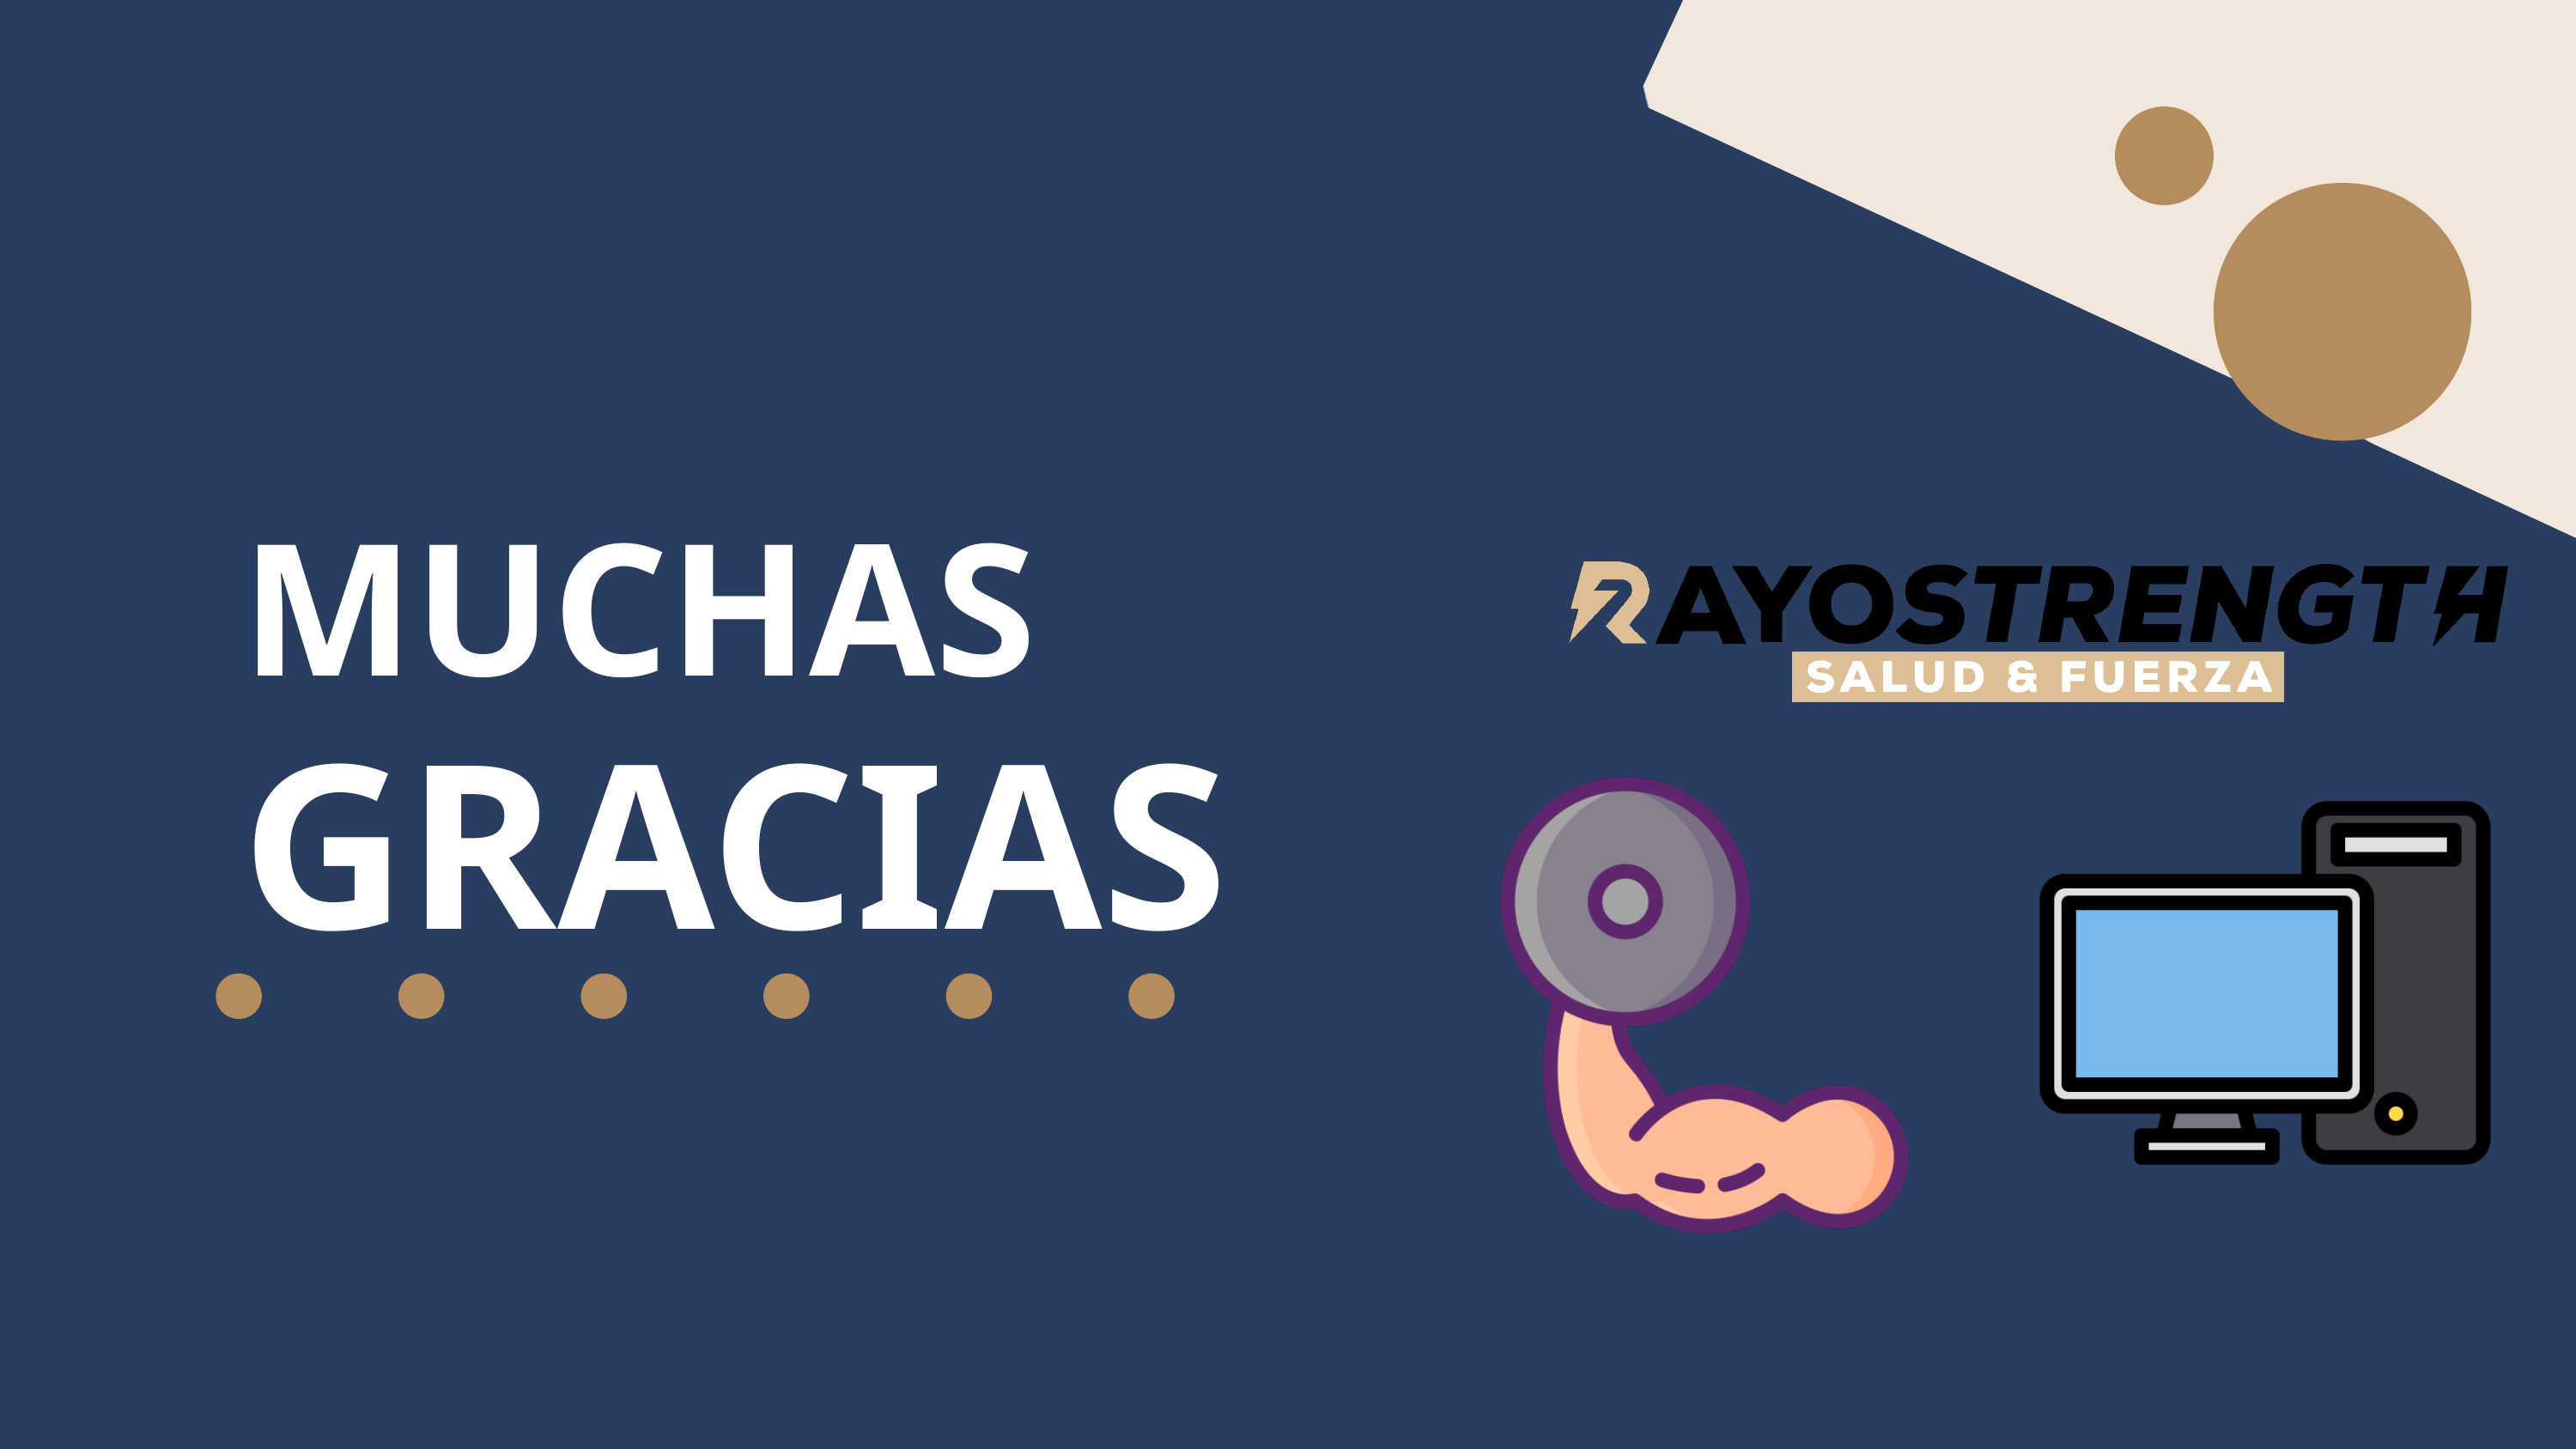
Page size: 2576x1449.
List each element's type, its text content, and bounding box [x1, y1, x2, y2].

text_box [2213, 182, 2472, 441]
picture [1472, 773, 1937, 1238]
picture [2032, 750, 2498, 1216]
text_box [1636, 0, 2576, 538]
picture [1569, 561, 2508, 702]
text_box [2114, 106, 2215, 206]
text_box MUCHAS [241, 506, 2237, 718]
text_box GRACIAS [241, 718, 2487, 982]
